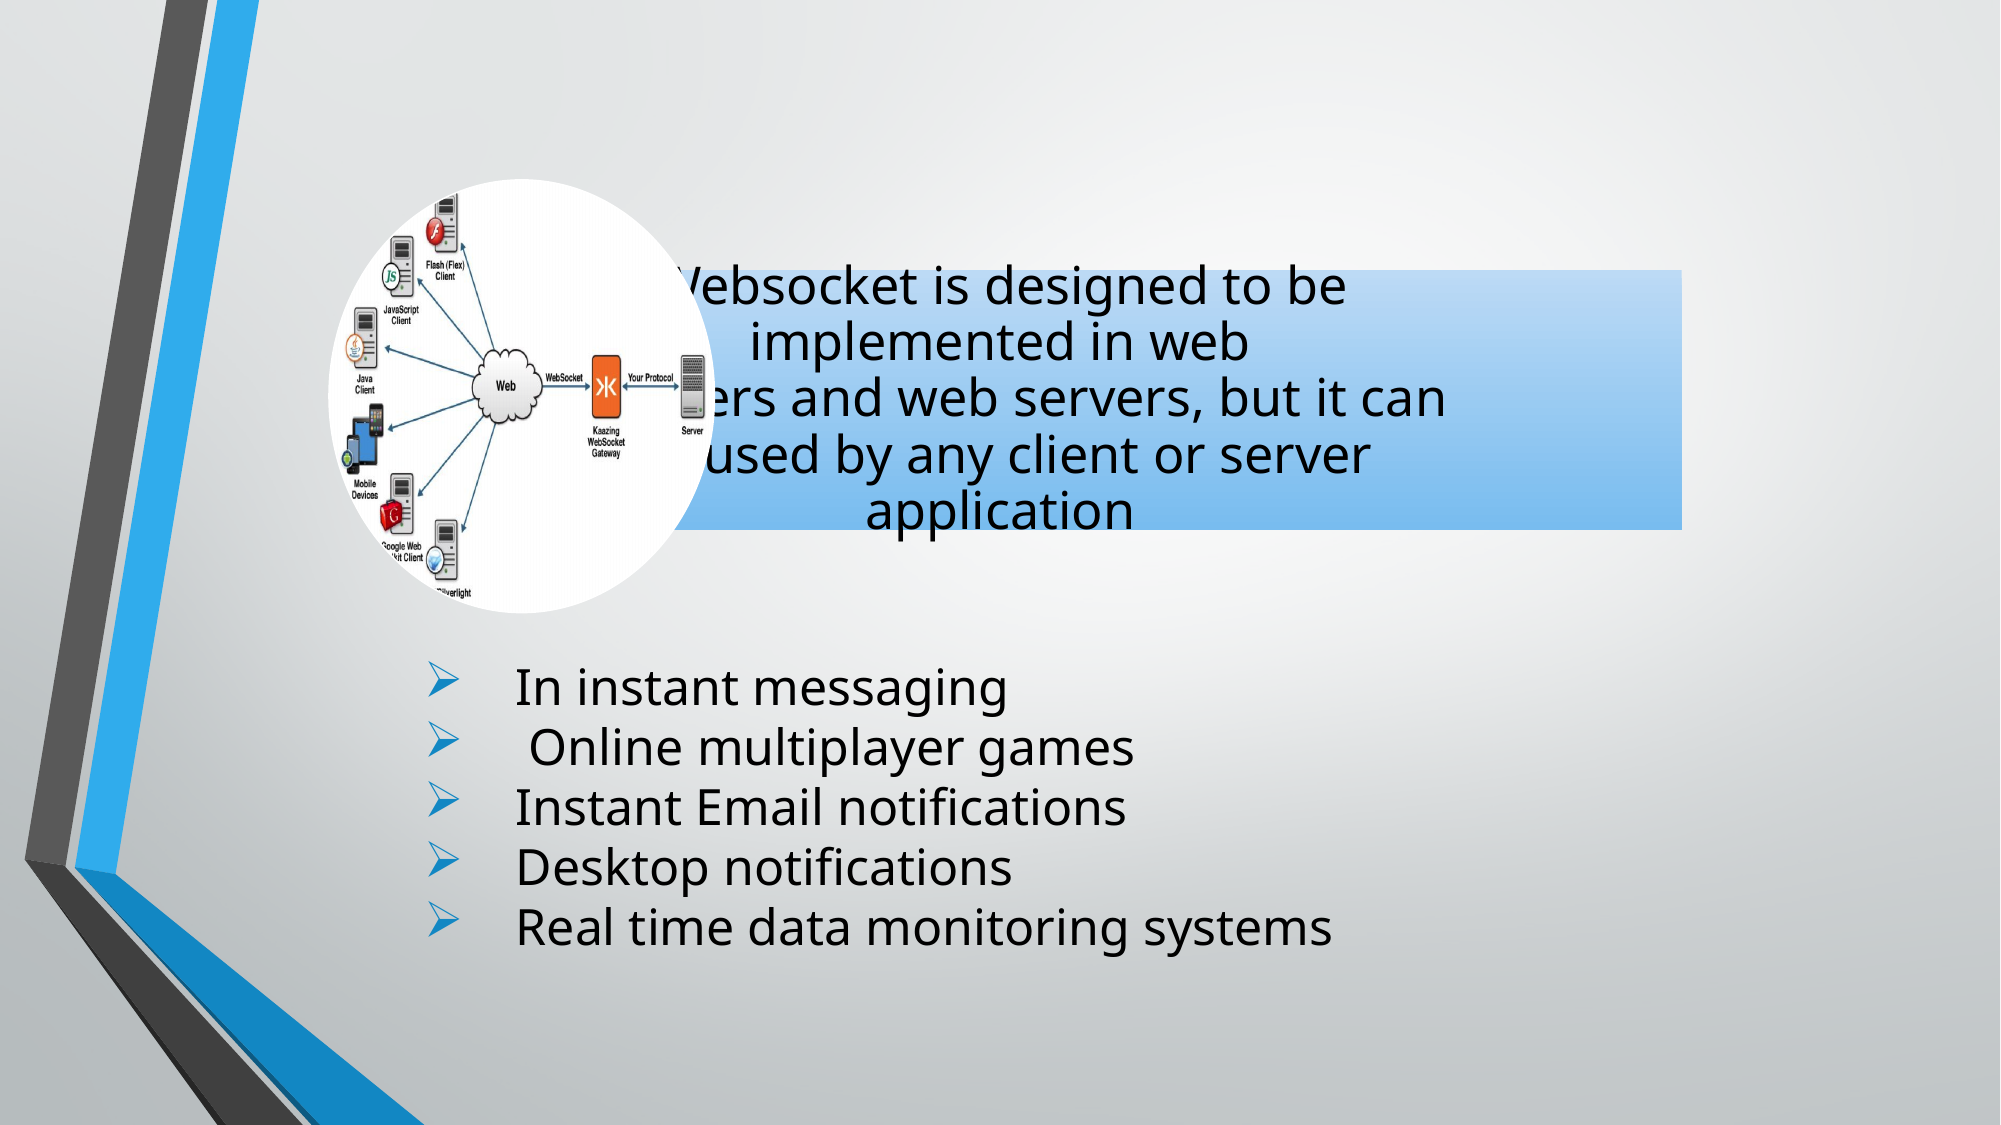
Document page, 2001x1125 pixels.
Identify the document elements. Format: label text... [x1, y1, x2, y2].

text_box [302, 104, 1763, 696]
text_box In instant messaging Online multiplayer games Instant Email notifications Desktop notifications Real time data monitoring systems [409, 696, 1603, 1008]
